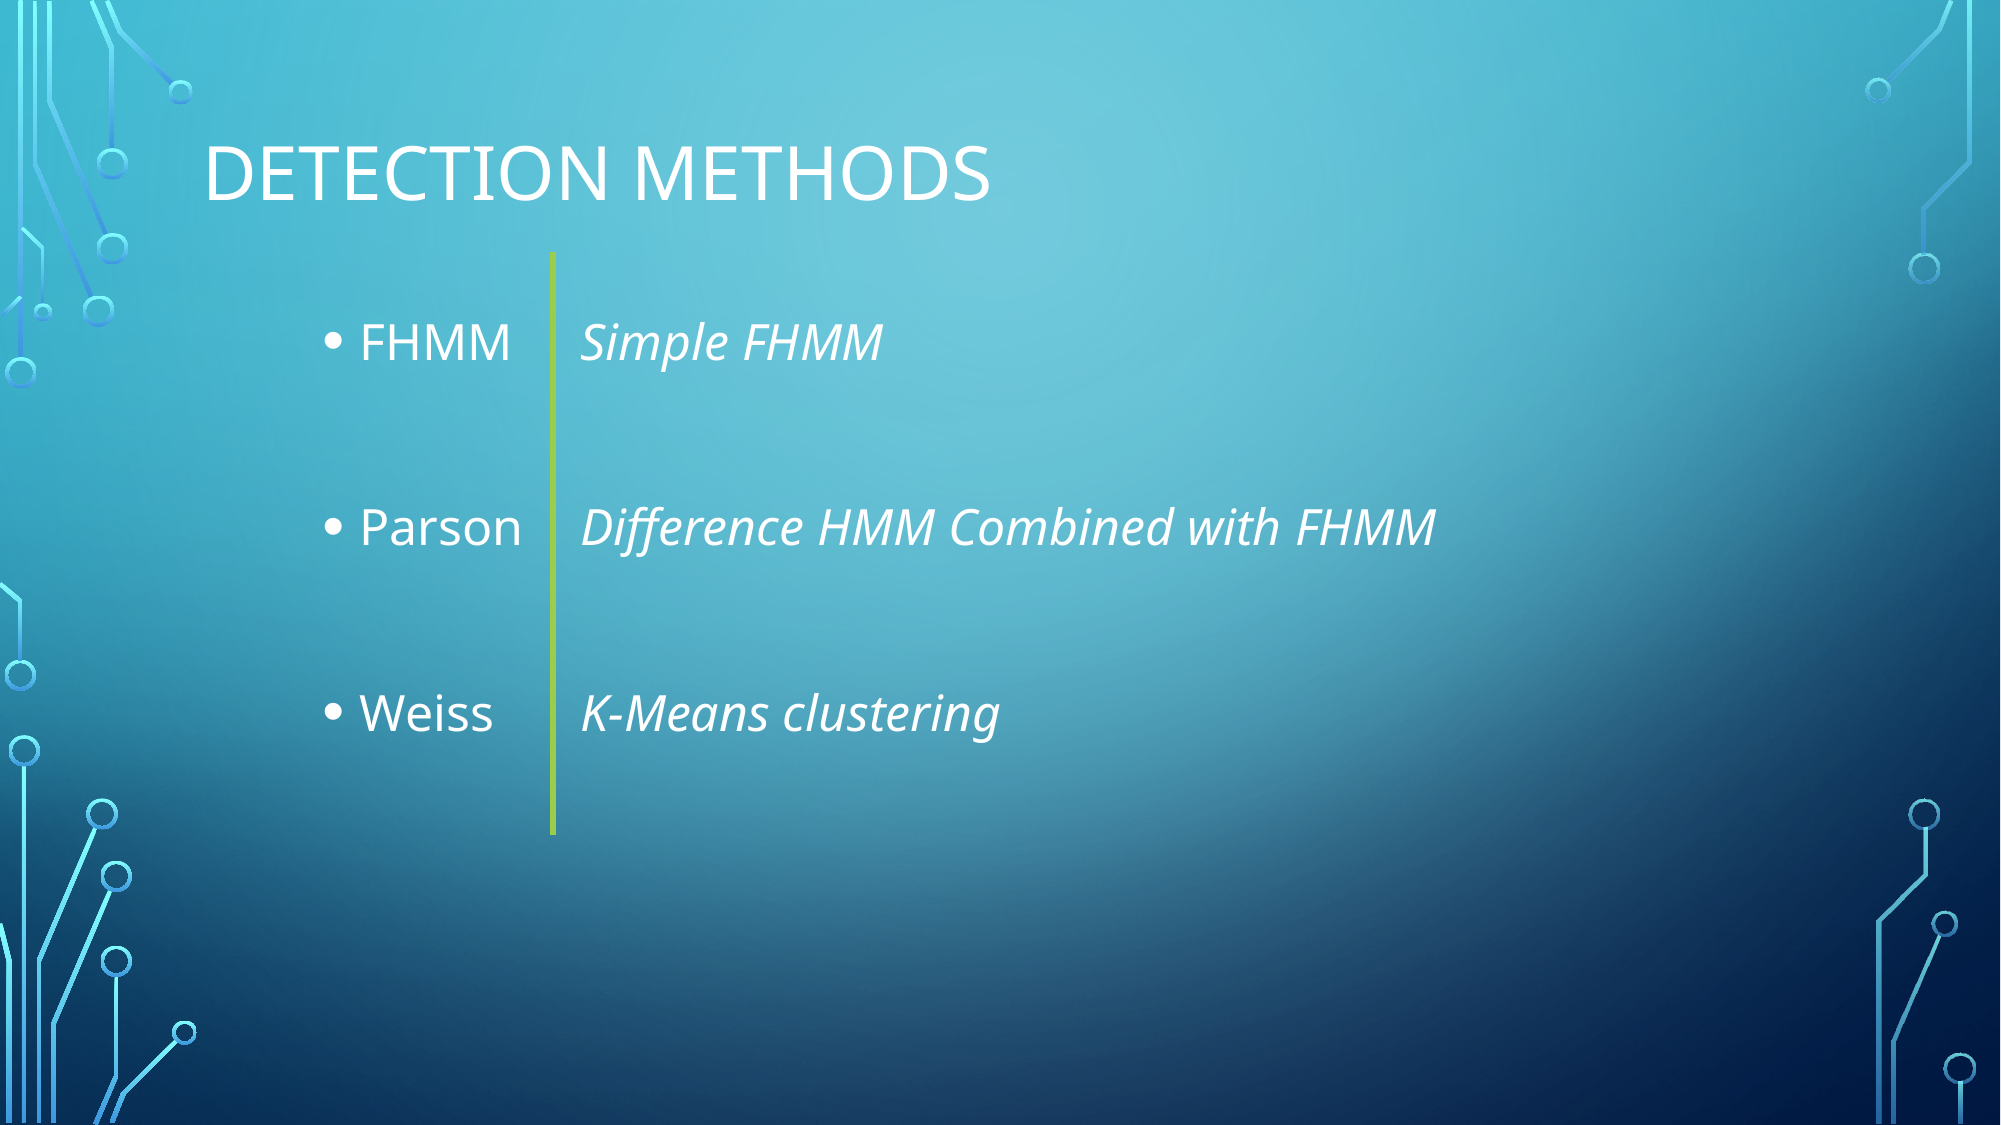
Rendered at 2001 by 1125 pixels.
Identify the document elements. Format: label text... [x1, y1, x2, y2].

text_box Simple FHMM Difference HMM Combined with FHMM K-Means clustering [565, 290, 1525, 761]
list FHMM Parson Weiss [307, 290, 550, 797]
title Detection Methods [187, 101, 1813, 252]
